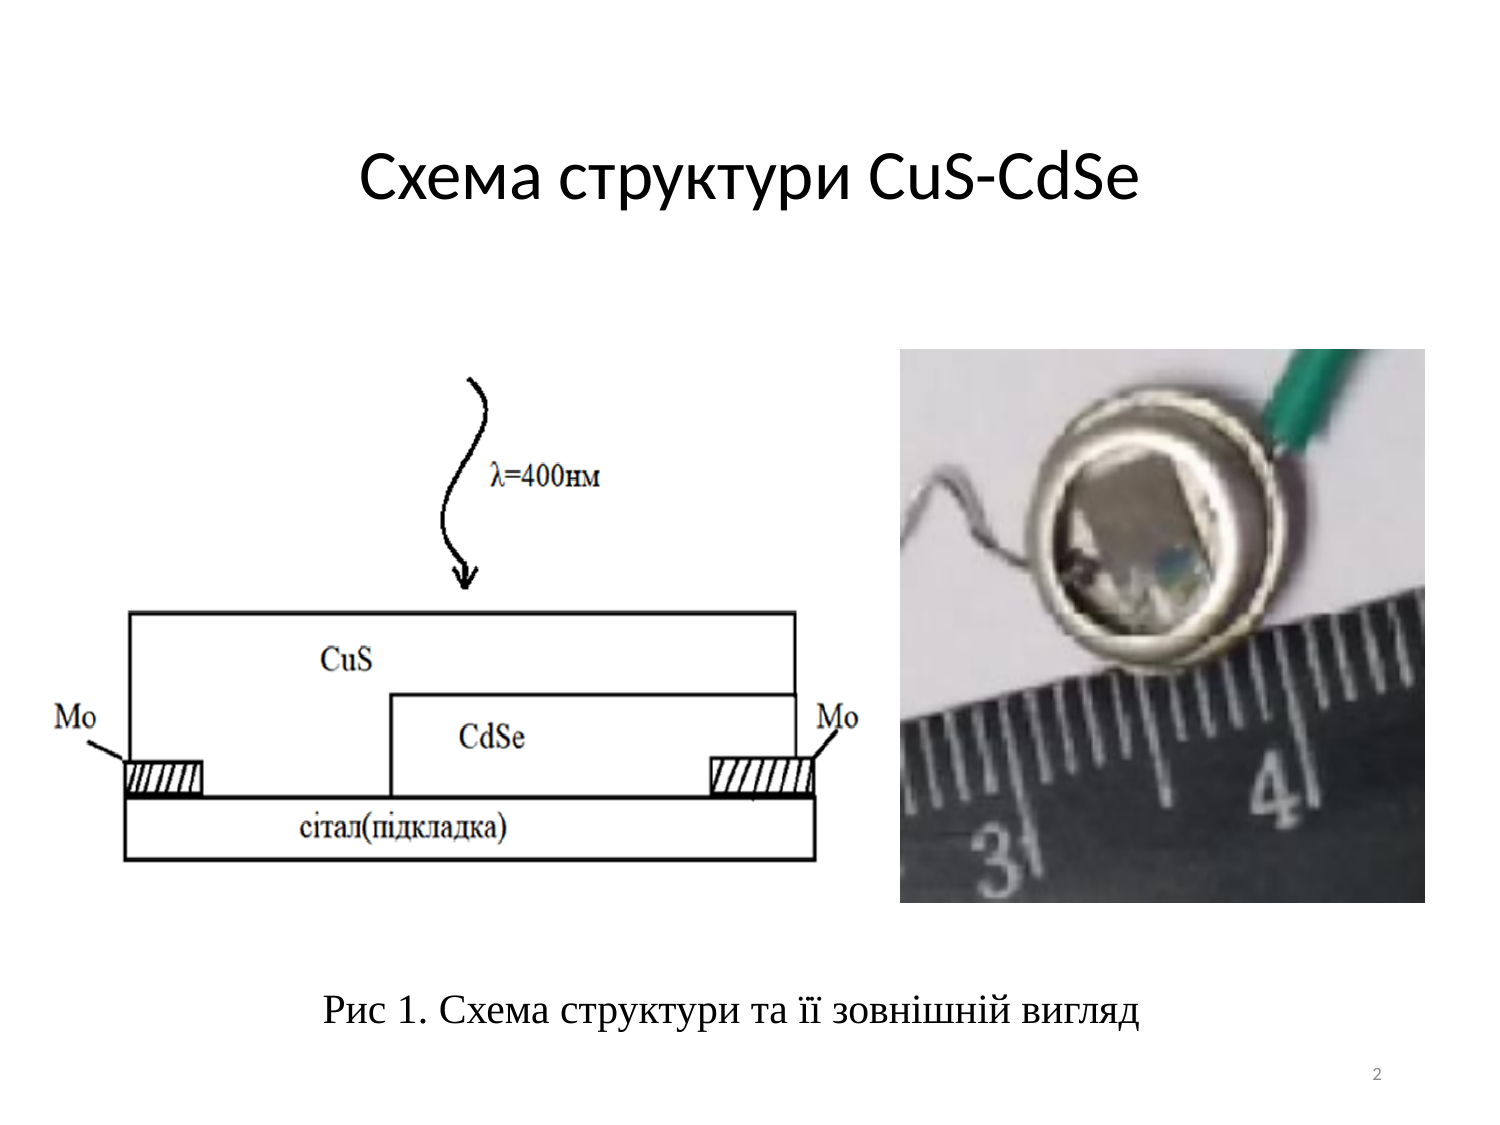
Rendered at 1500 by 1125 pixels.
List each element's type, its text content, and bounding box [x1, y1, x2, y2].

slide_number 2 [1059, 1042, 1397, 1103]
picture [899, 349, 1425, 903]
text_box Рис 1. Схема структури та її зовнішній вигляд [37, 949, 1425, 1040]
picture [37, 349, 867, 903]
text_box Схема структури CuS-CdSe [318, 121, 1182, 222]
